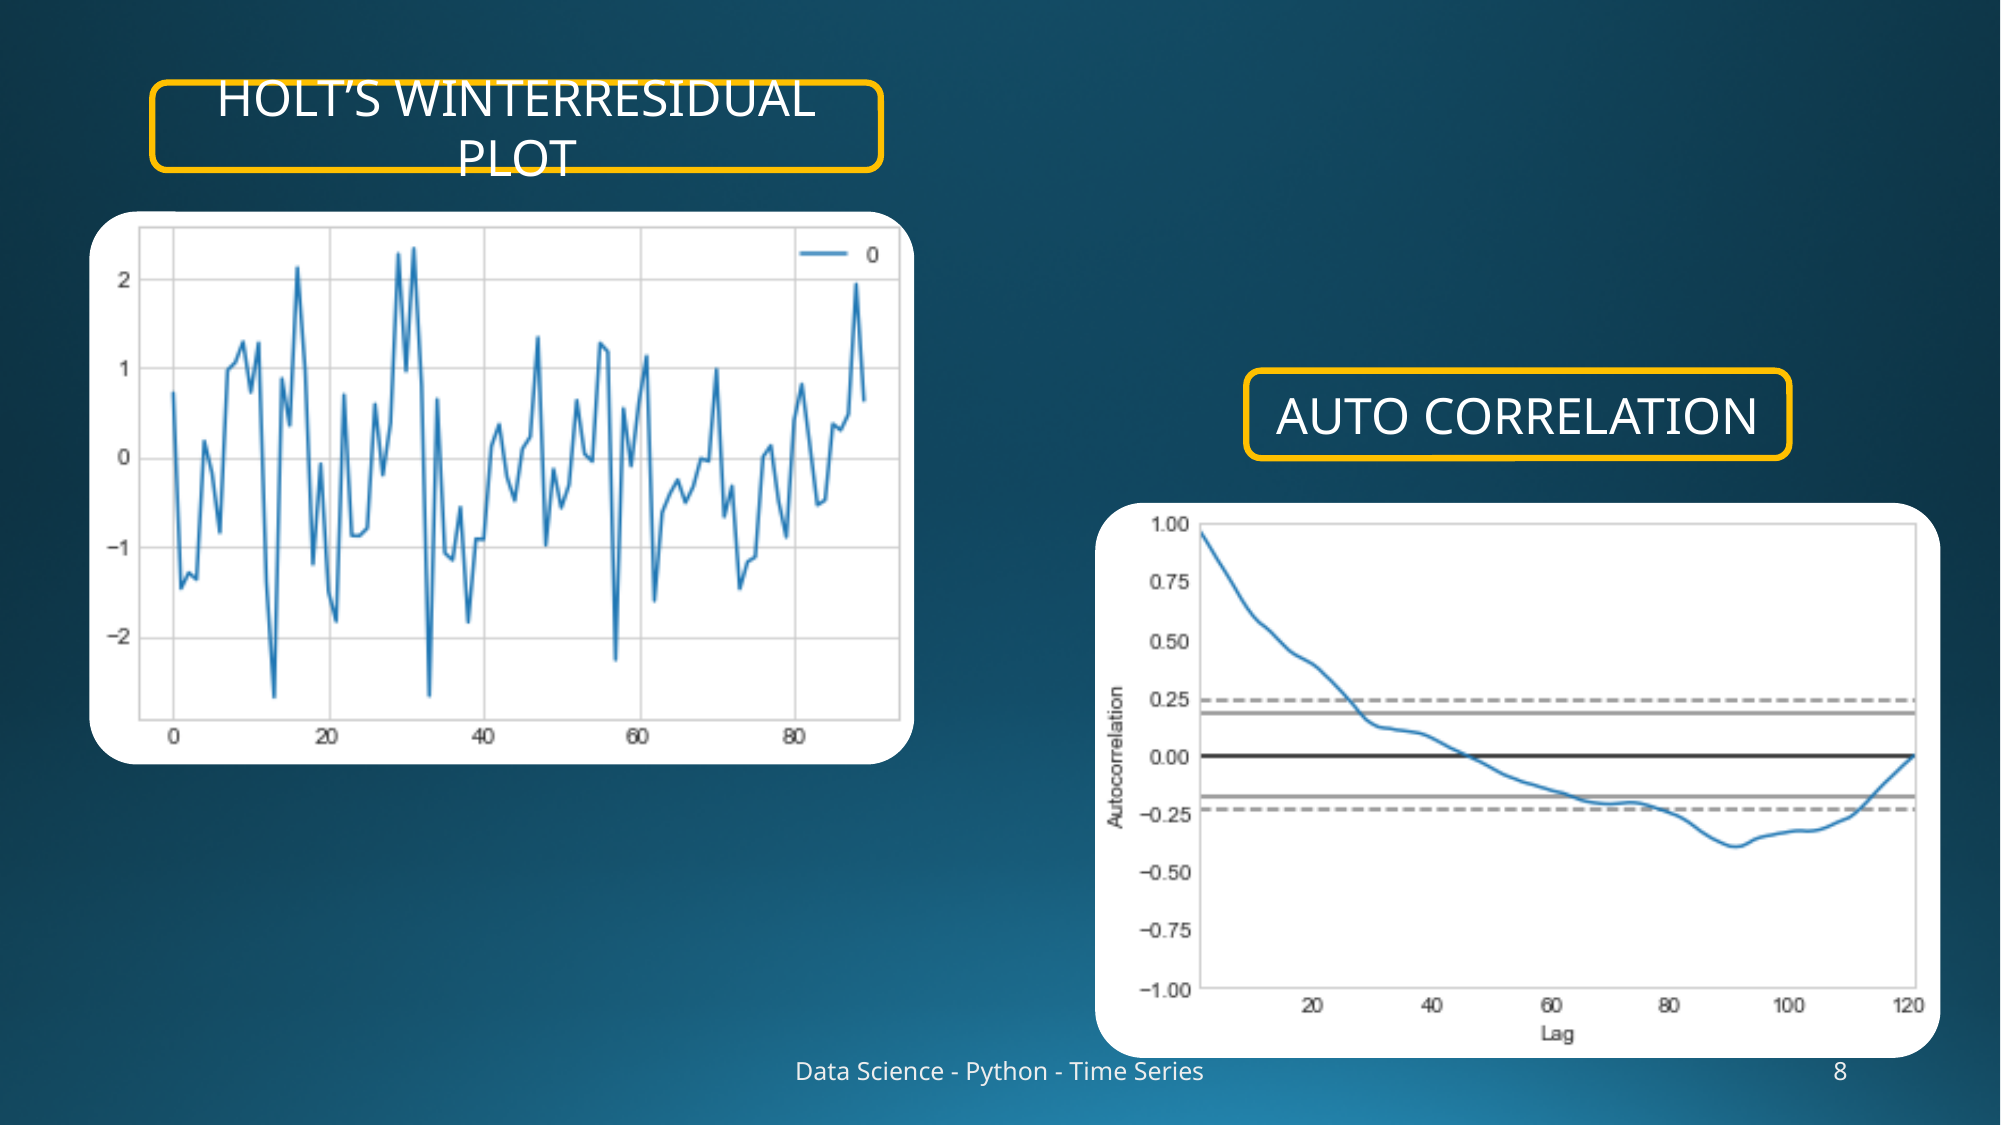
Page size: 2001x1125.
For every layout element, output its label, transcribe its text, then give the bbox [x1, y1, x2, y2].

text_box HOLT’S WINTERRESIDUAL PLOT [151, 81, 882, 172]
picture [0, 0, 2001, 1125]
footer Data Science - Python - Time Series [662, 1042, 1338, 1103]
text_box AUTO CORRELATION [1245, 369, 1791, 460]
slide_number 8 [1412, 1058, 1863, 1103]
